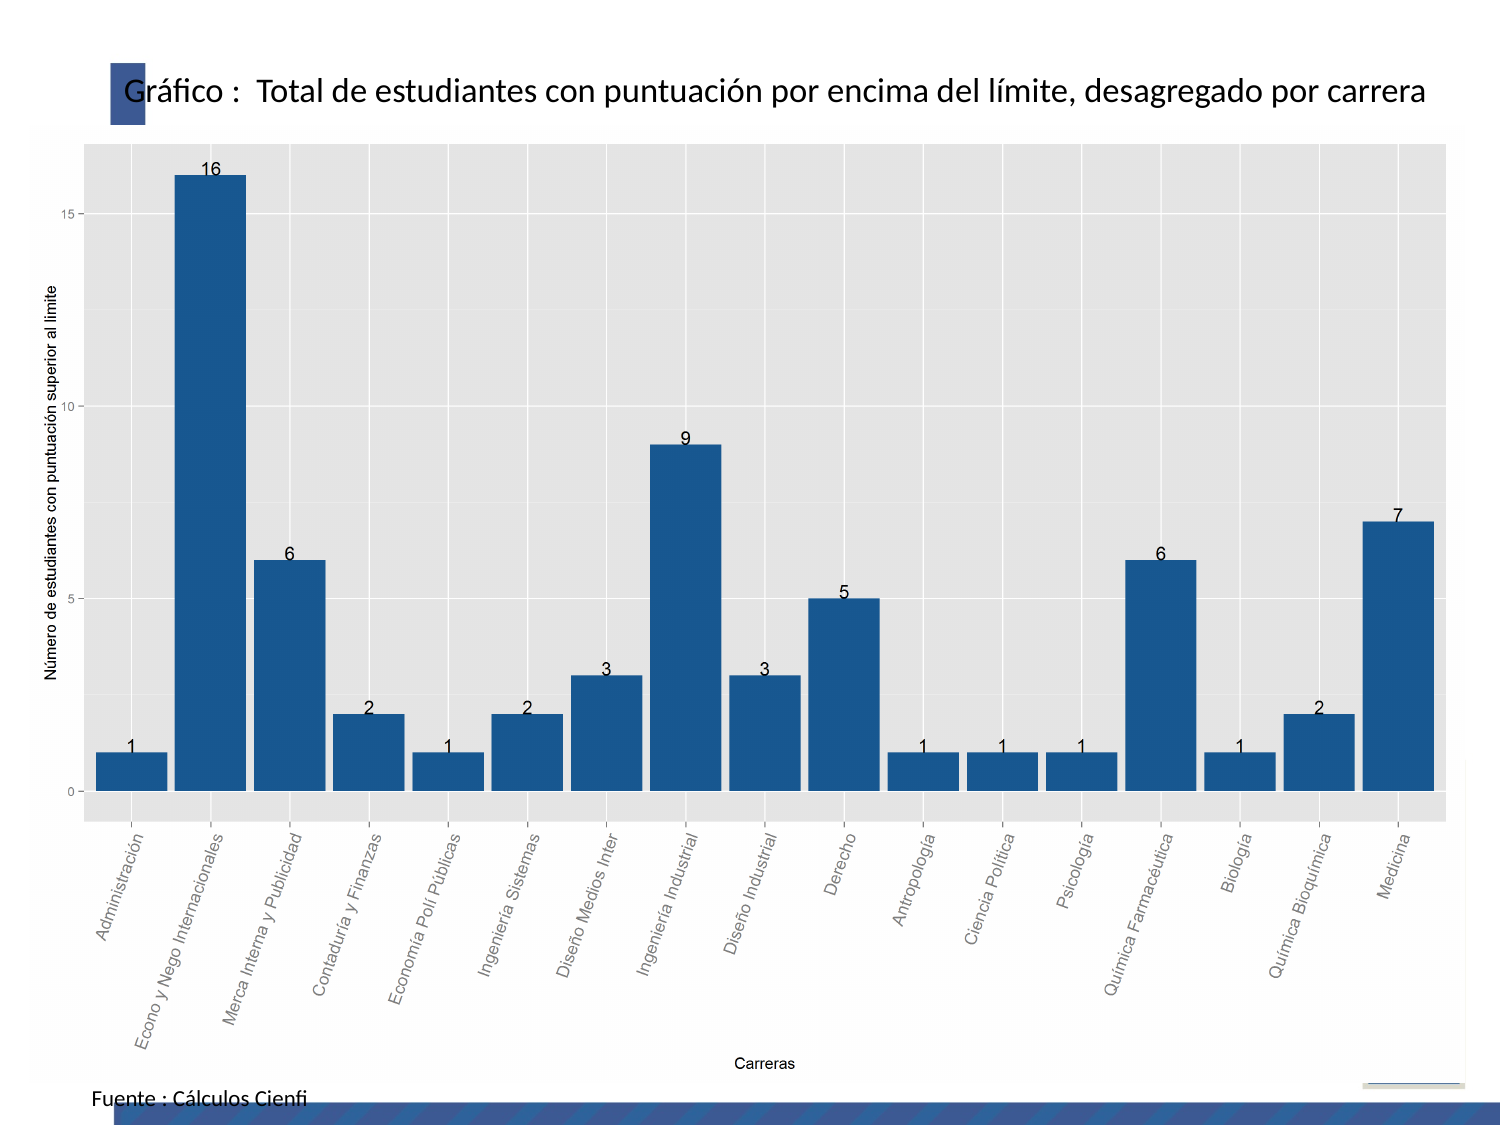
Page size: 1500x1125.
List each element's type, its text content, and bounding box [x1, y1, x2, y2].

picture [0, 0, 1500, 1125]
text_box Gráfico : Total de estudiantes con puntuación por encima del límite, desagregado por carrera [100, 42, 1451, 123]
text_box Fuente : Cálculos Cienfi [76, 1090, 880, 1125]
